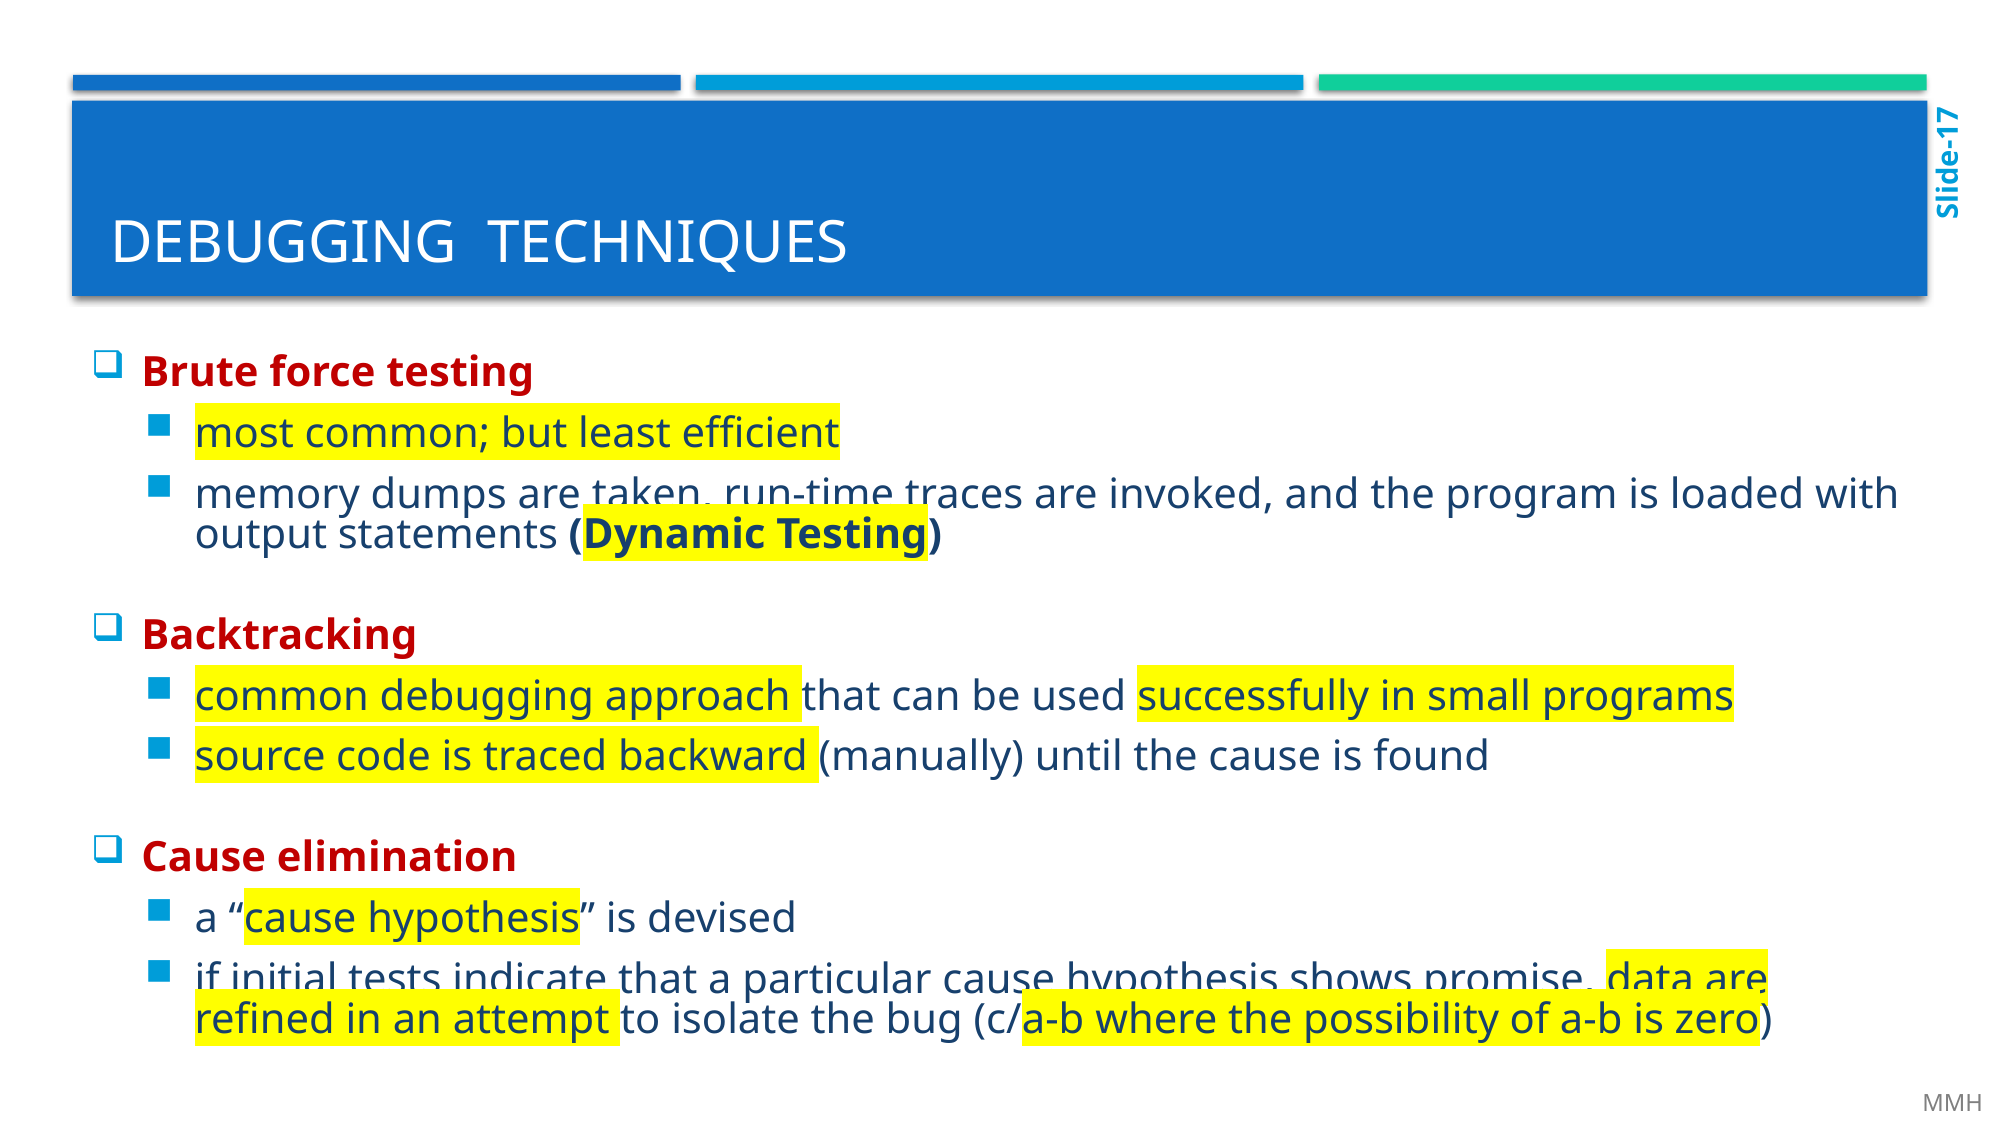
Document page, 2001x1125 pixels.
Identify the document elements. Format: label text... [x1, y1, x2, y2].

list Brute force testing most common; but least efficient memory dumps are taken, run-time traces are invoked, and the program is loaded with output statements (Dynamic Testing) Backtracking common debugging approach that can be used successfully in small programs source code is traced backward (manually) until the cause is found Cause elimination a “cause hypothesis” is devised if initial tests indicate that a particular cause hypothesis shows promise, data are refined in an attempt to isolate the bug (c/a-b where the possibility of a-b is zero) [76, 334, 1930, 1062]
text_box Slide-17 [1930, 99, 1968, 236]
title Debugging techniques [95, 115, 1905, 282]
text_box MMH [1894, 1079, 2000, 1125]
